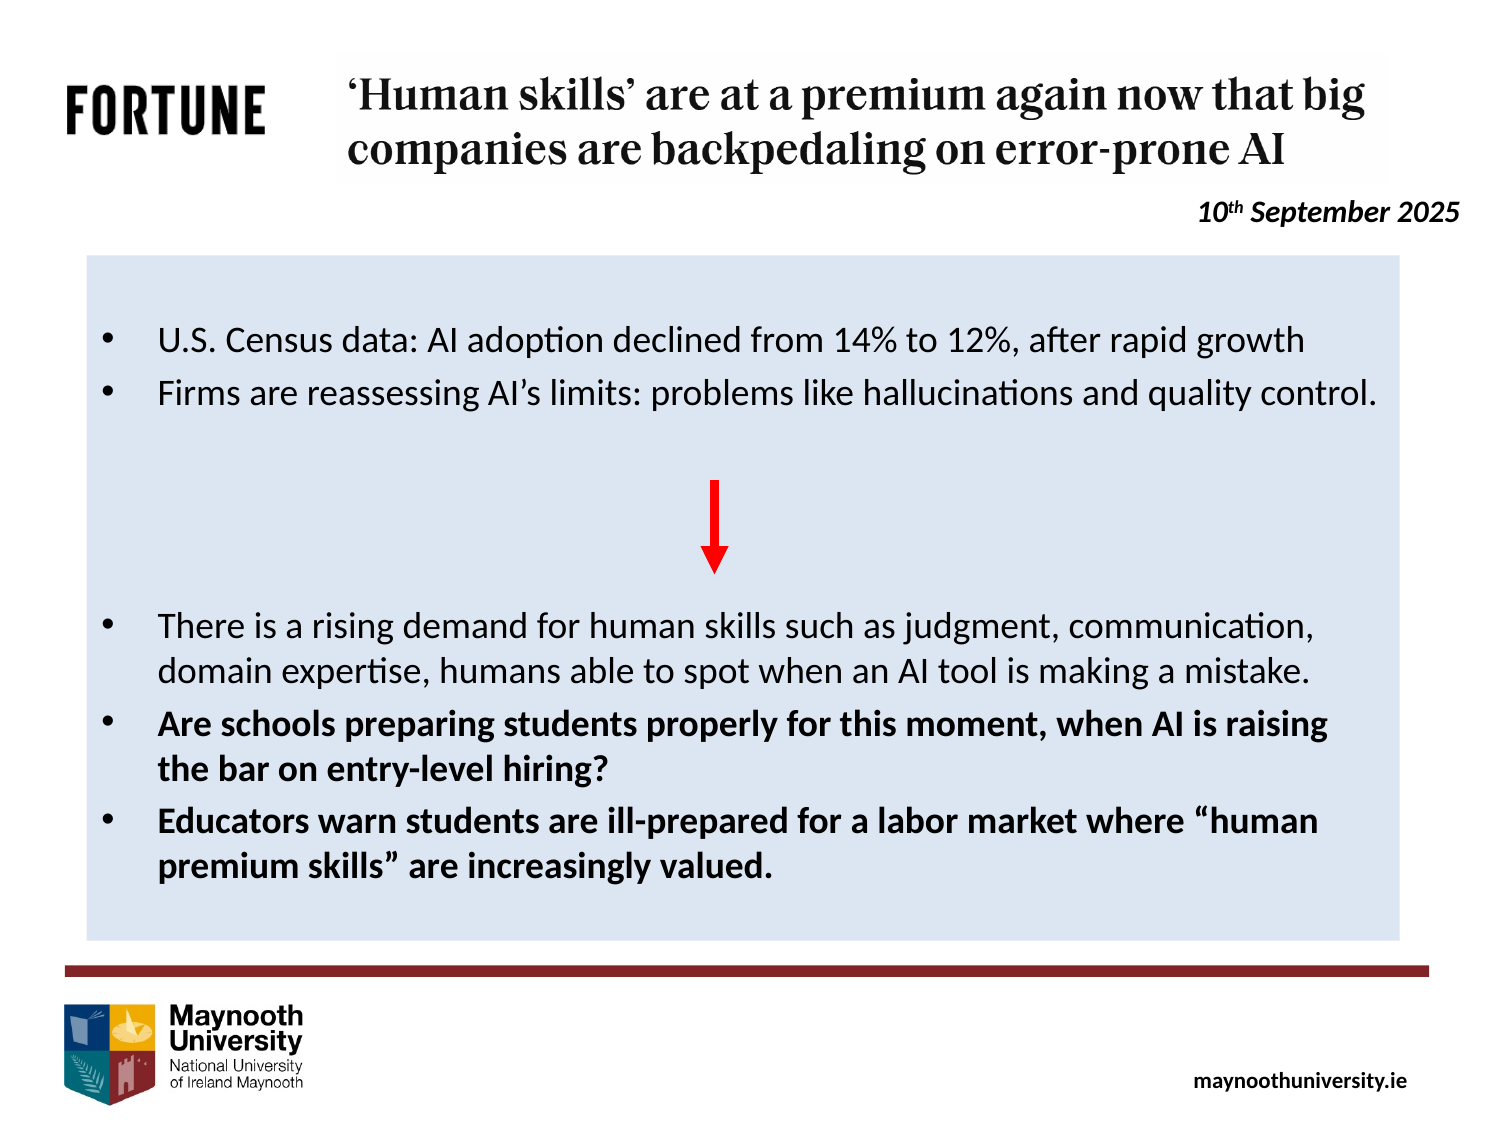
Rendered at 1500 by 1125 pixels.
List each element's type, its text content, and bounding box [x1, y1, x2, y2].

picture [64, 999, 307, 1110]
list U.S. Census data: AI adoption declined from 14% to 12%, after rapid growth Firms are reassessing AI’s limits: problems like hallucinations and quality control. There is a rising demand for human skills such as judgment, communication, domain expertise, humans able to spot when an AI tool is making a mistake. Are schools preparing students properly for this moment, when AI is raising the bar on entry-level hiring? Educators warn students are ill-prepared for a labor market where “human premium skills” are increasingly valued. [86, 255, 1400, 941]
picture [336, 54, 1391, 185]
text_box 10th September 2025 [1181, 184, 1476, 237]
picture [41, 66, 293, 155]
